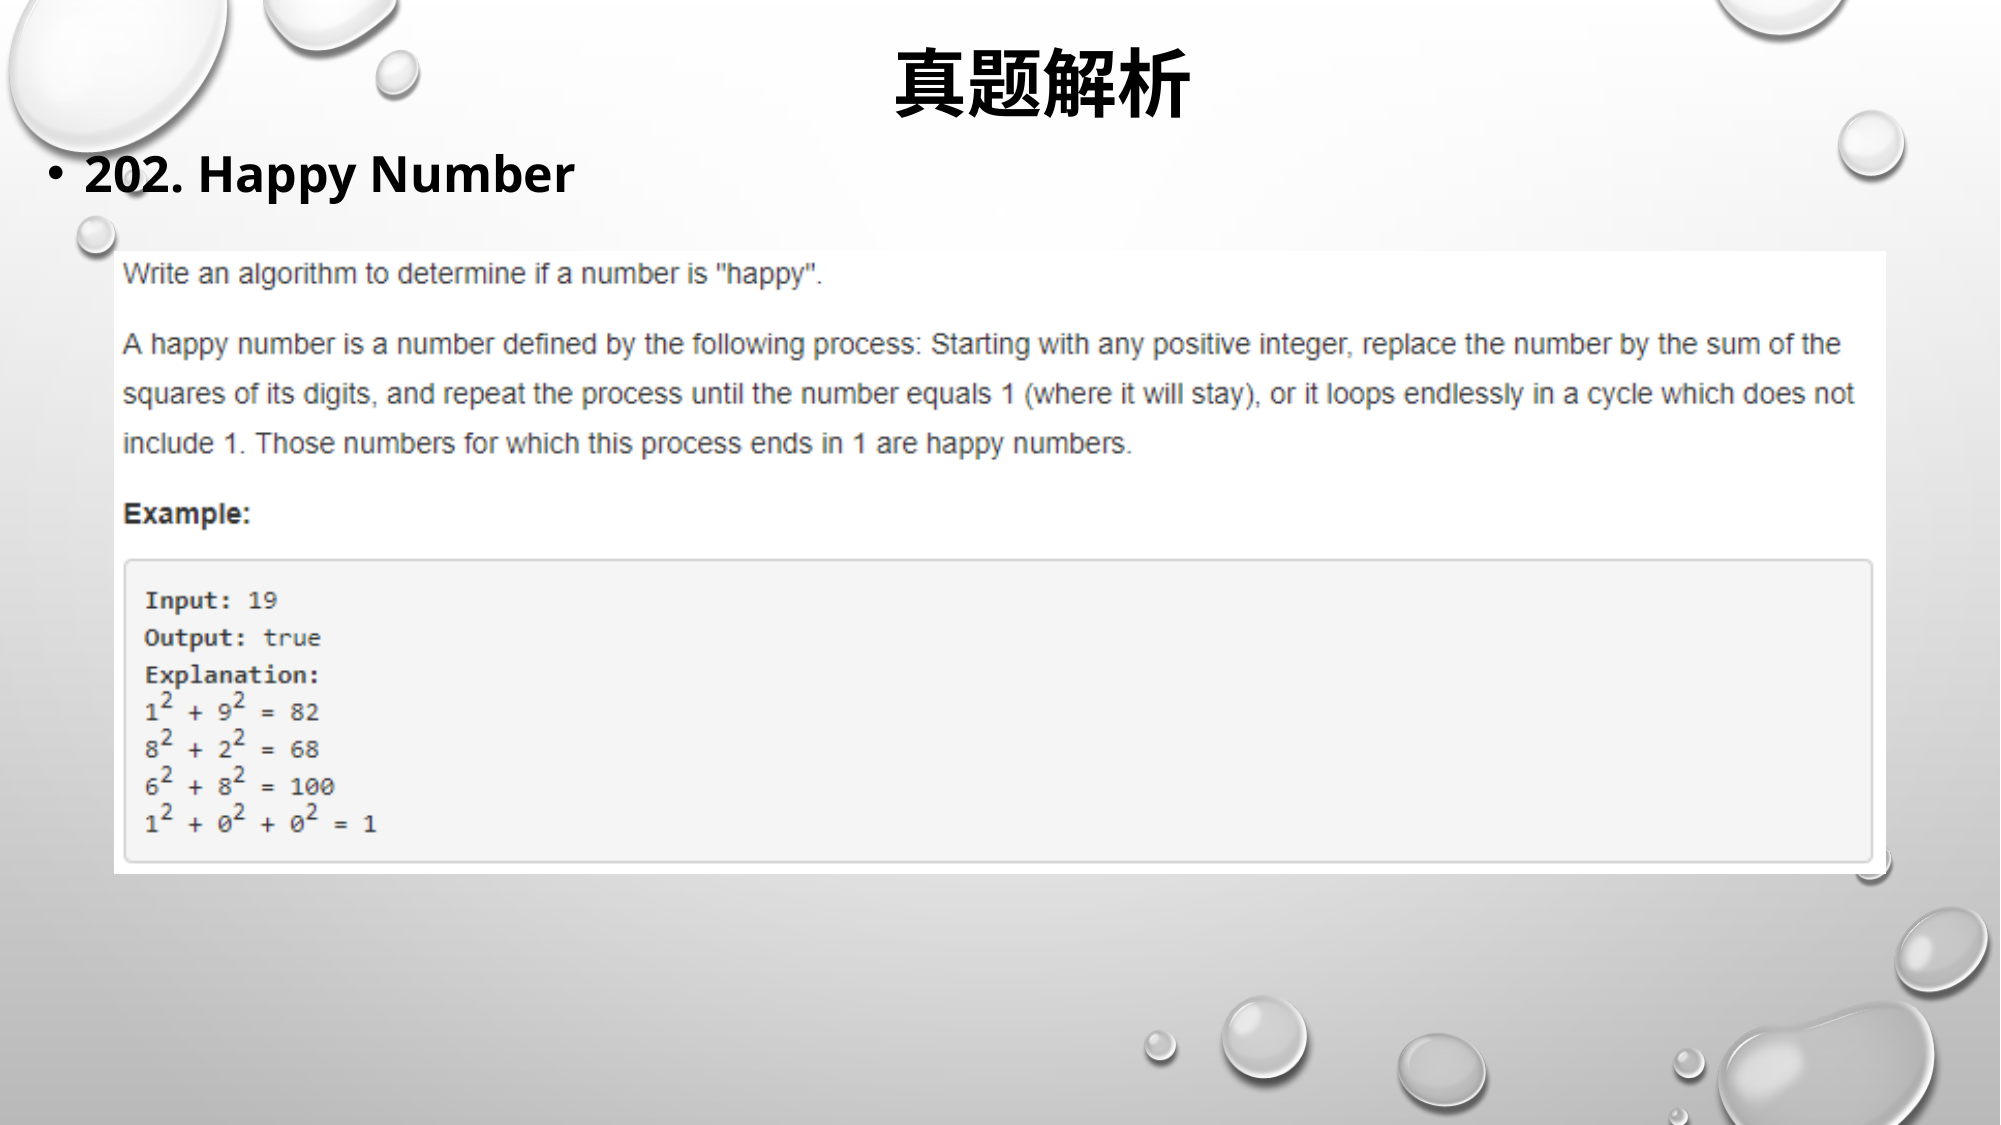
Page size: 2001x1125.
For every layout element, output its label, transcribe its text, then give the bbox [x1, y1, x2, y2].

picture [0, 0, 2000, 1125]
list 202. Happy Number [32, 122, 958, 1055]
title 真题解析 [712, 0, 1373, 175]
